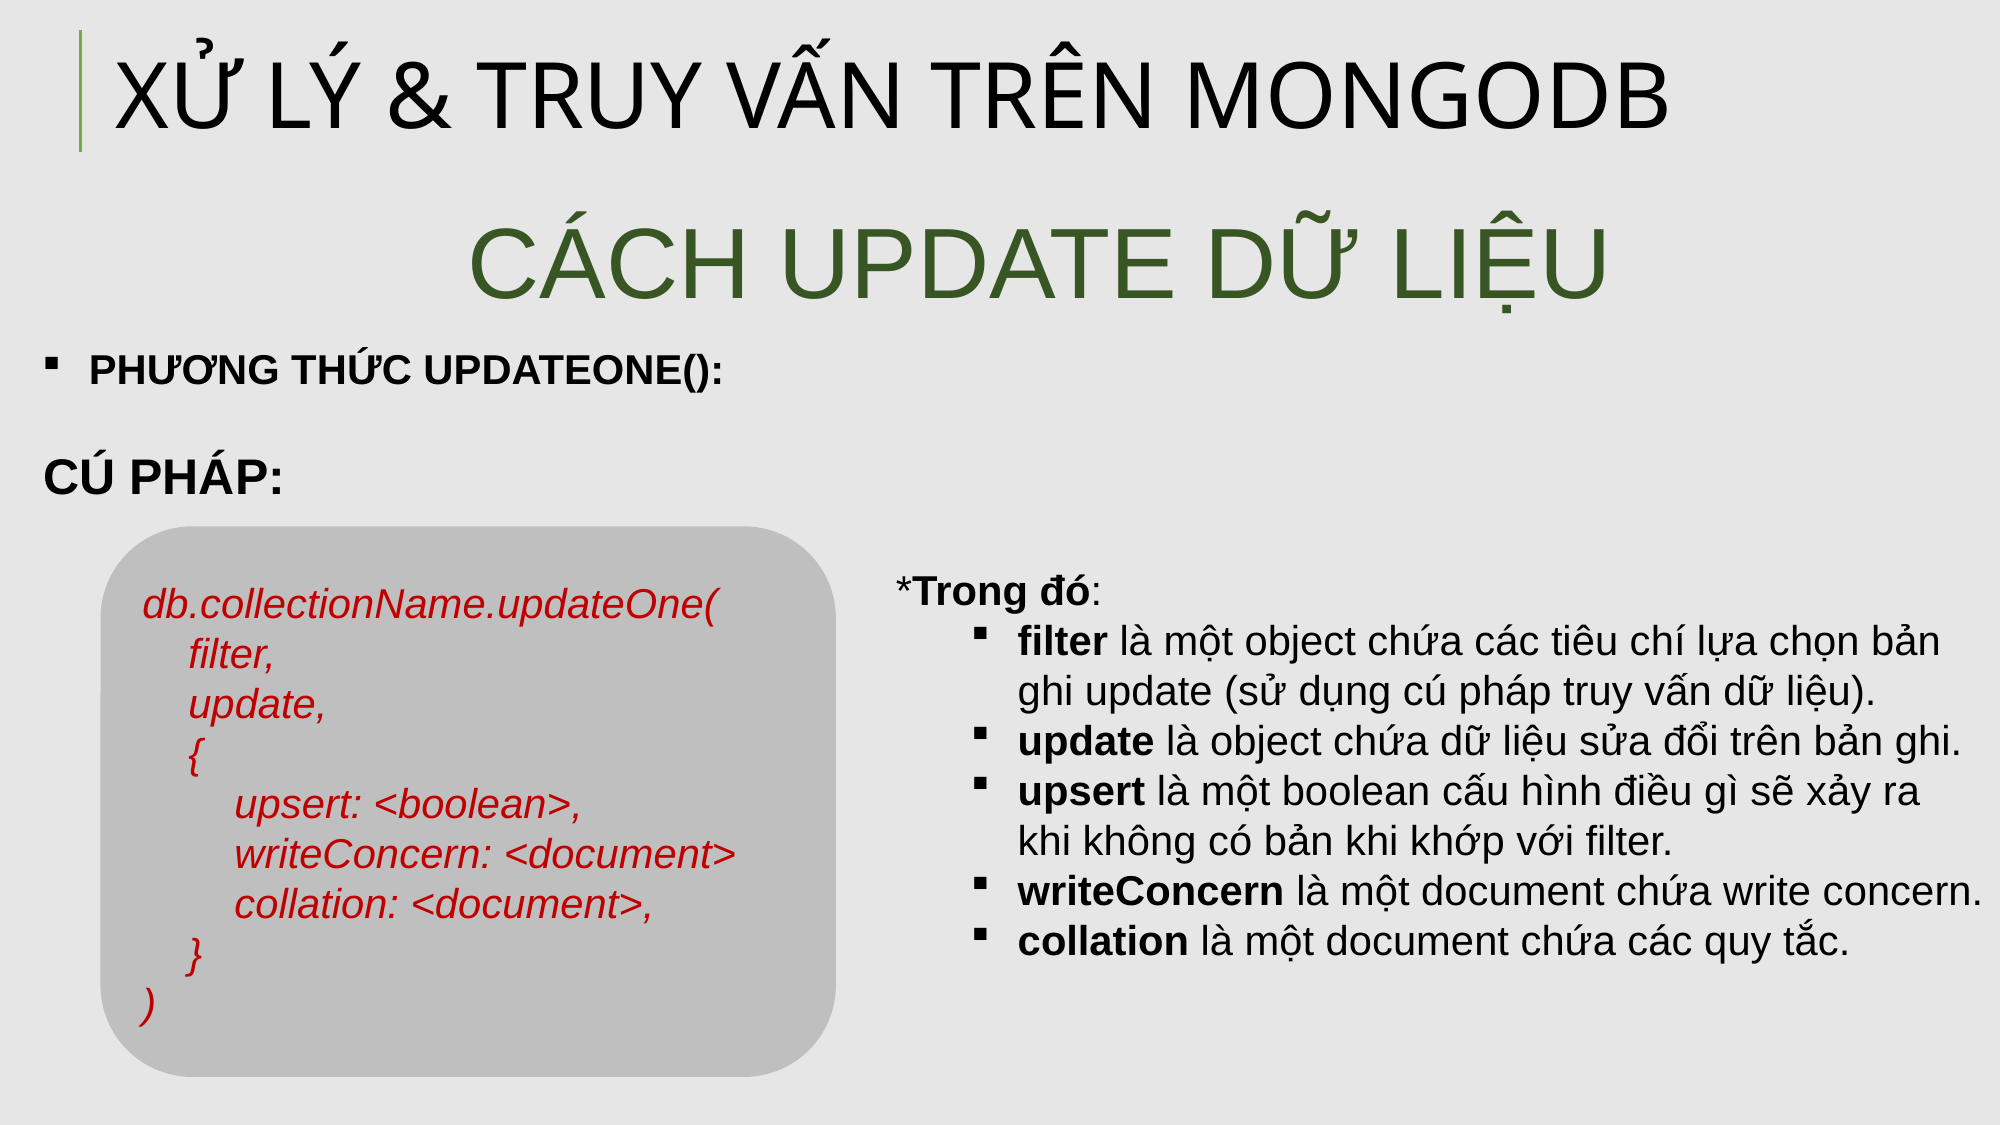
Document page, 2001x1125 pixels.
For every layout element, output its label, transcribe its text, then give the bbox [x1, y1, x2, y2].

text_box PHƯƠNG THỨC UPDATEONE(): [27, 335, 1072, 401]
text_box CÁCH UPDATE DỮ LIỆU [123, 191, 1957, 326]
text_box CÚ PHÁP: [28, 437, 314, 512]
text_box *Trong đó: filter là một object chứa các tiêu chí lựa chọn bản ghi update (sử dụng cú pháp truy vấn dữ liệu). update là object chứa dữ liệu sửa đổi trên bản ghi. upsert là một boolean cấu hình điều gì sẽ xảy ra khi không có bản khi khớp với filter. writeConcern là một document chứa write concern. collation là một document chứa các quy tắc. [881, 556, 2000, 1025]
text_box db.collectionName.updateOne( filter, update, { upsert: <boolean>, writeConcern: <document> collation: <document>, } ) [99, 525, 837, 1078]
text_box XỬ LÝ & TRUY VẤN TRÊN MONGODB [100, 29, 1987, 155]
